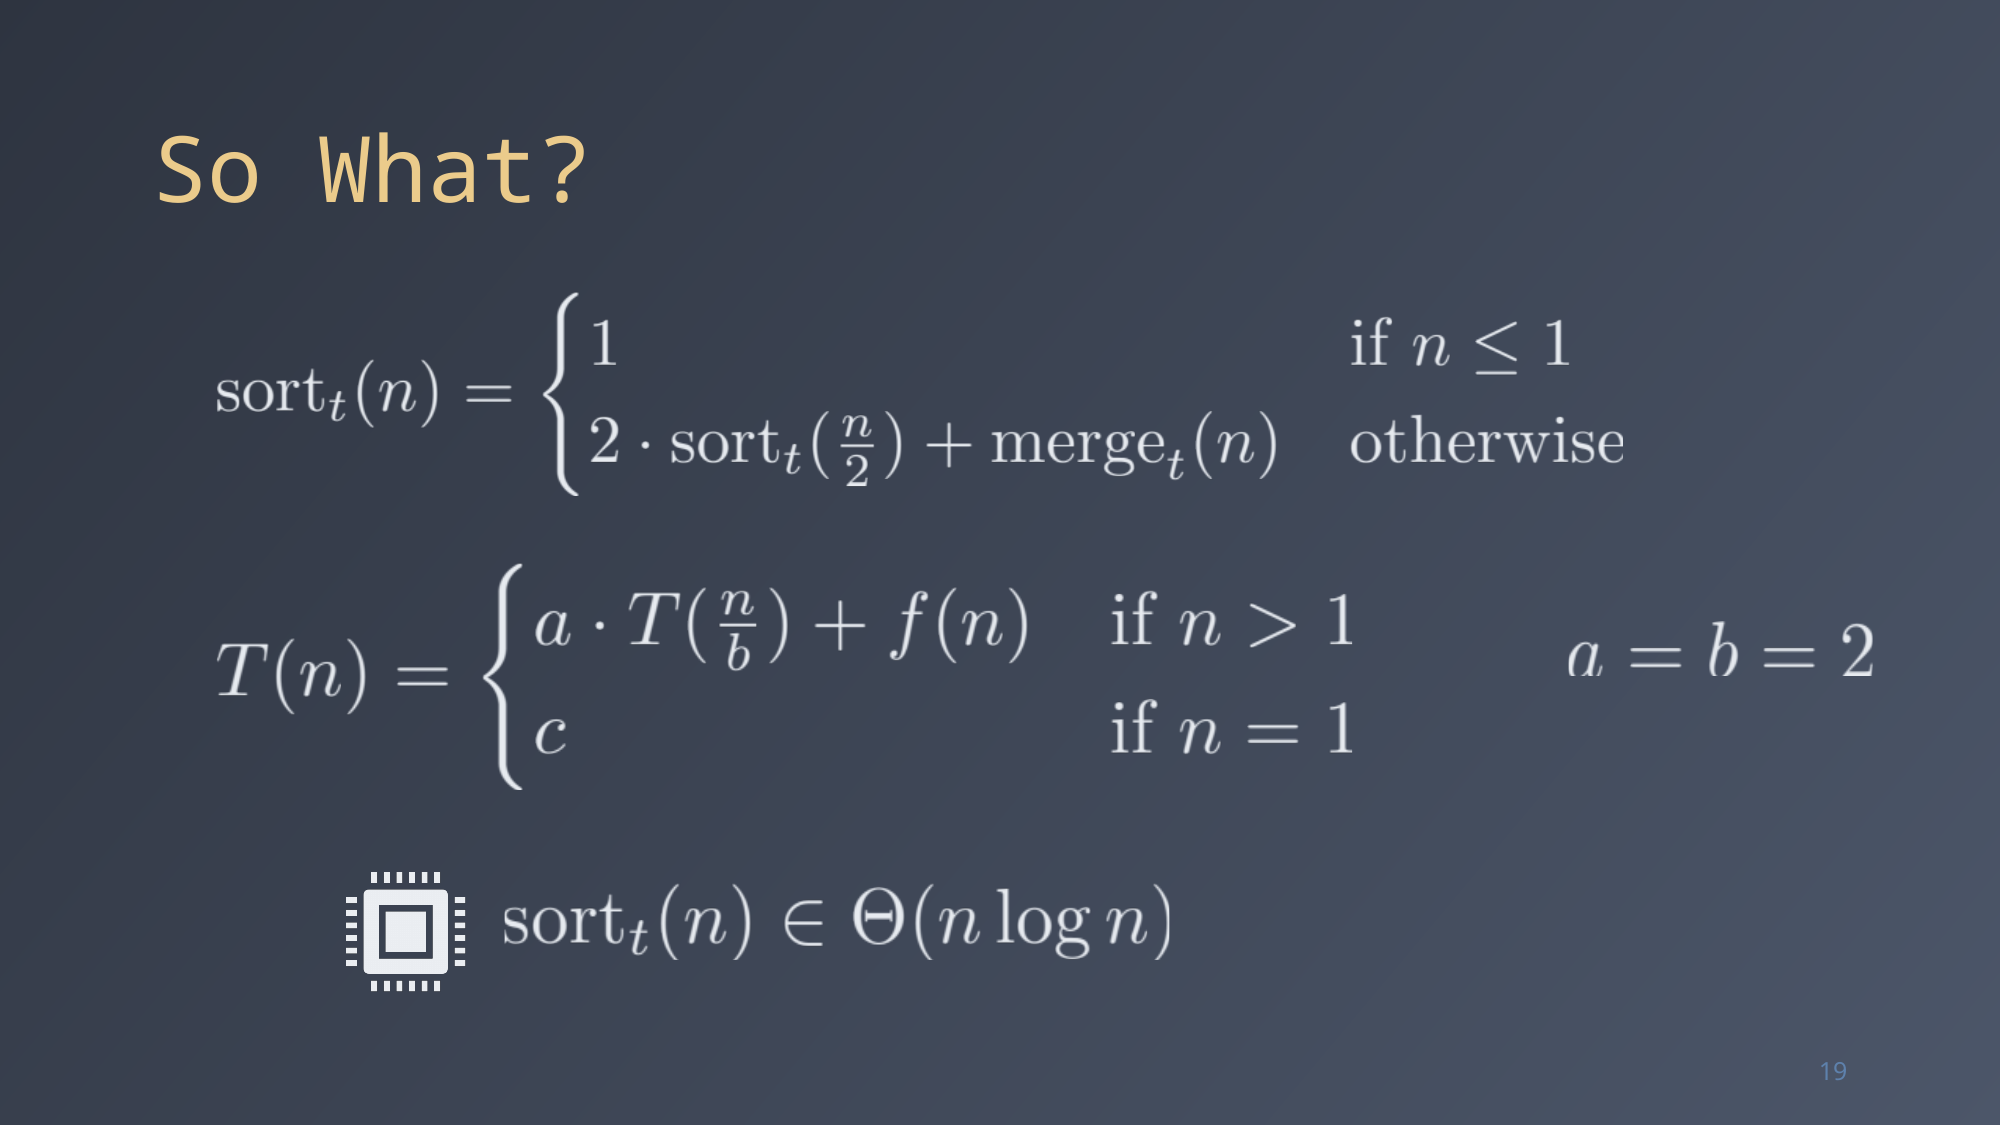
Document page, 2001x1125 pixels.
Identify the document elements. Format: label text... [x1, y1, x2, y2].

picture [504, 882, 1170, 960]
title So What? [137, 26, 1863, 230]
picture [1568, 621, 1873, 676]
picture [216, 562, 1353, 790]
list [330, 856, 481, 1007]
slide_number 19 [1738, 1042, 1863, 1103]
picture [216, 291, 1623, 496]
